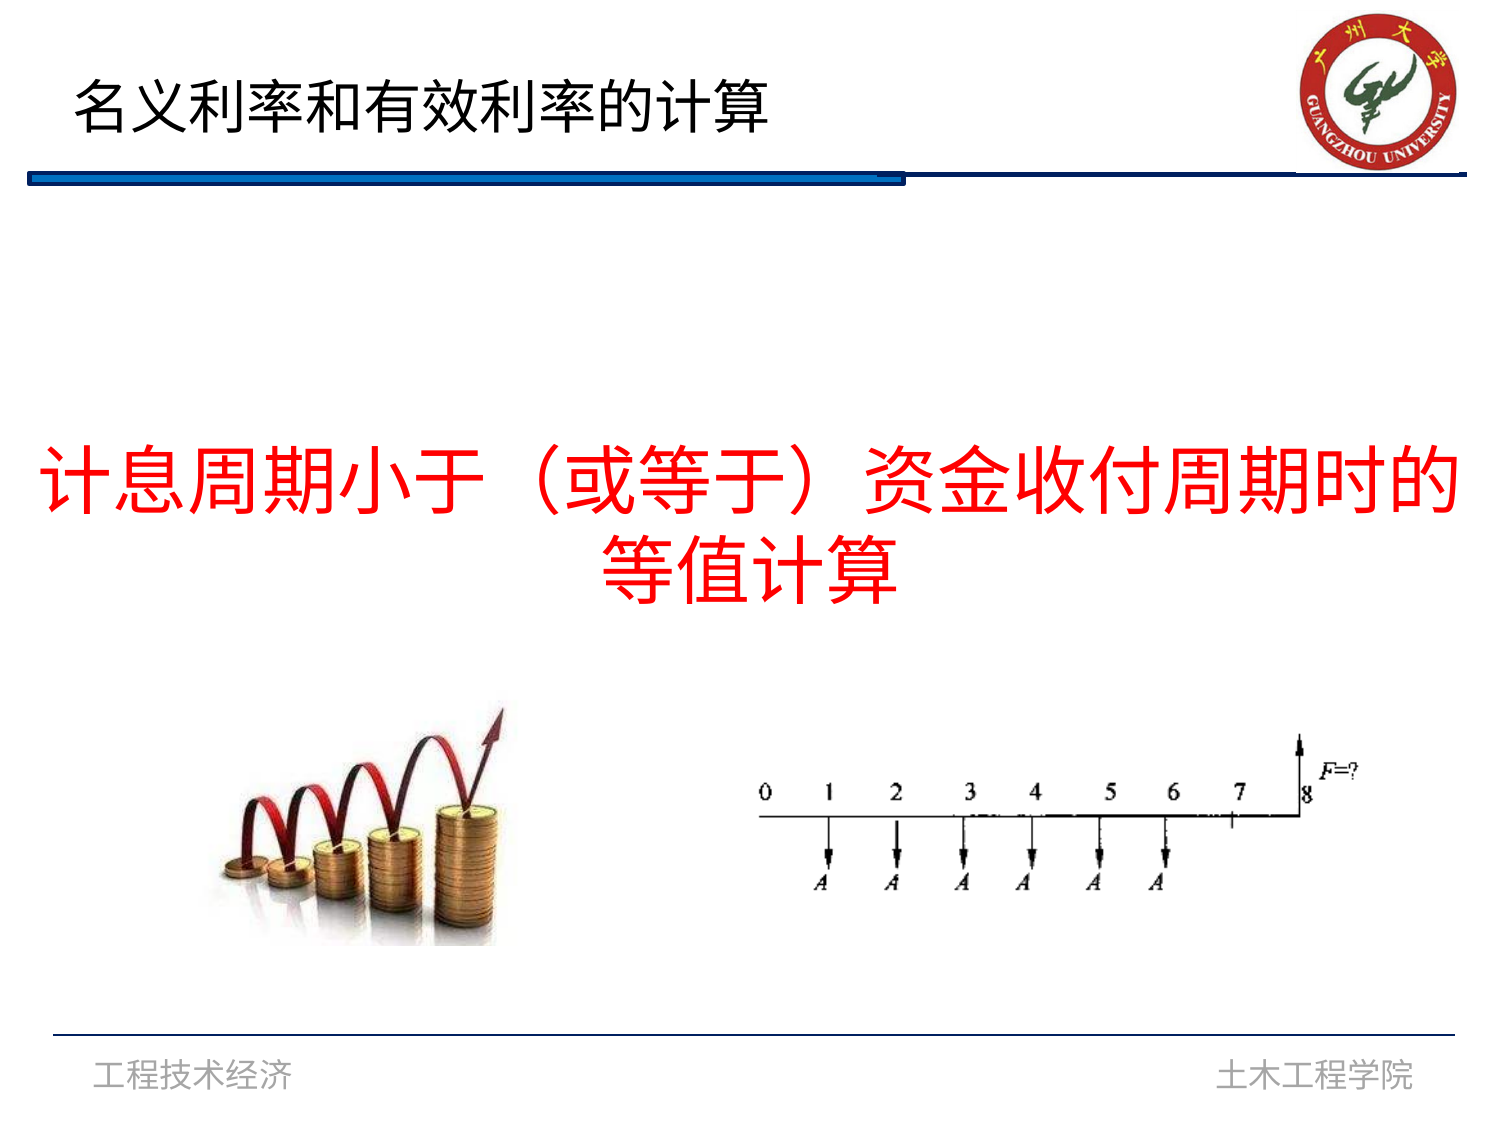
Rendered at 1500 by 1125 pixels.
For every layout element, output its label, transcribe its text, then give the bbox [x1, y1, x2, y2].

text_box 计息周期小于（或等于）资金收付周期时的等值计算 [0, 425, 1500, 621]
text_box 名义利率和有效利率的计算 [57, 63, 786, 148]
picture [147, 680, 601, 946]
picture [749, 731, 1360, 895]
picture [1296, 10, 1459, 173]
